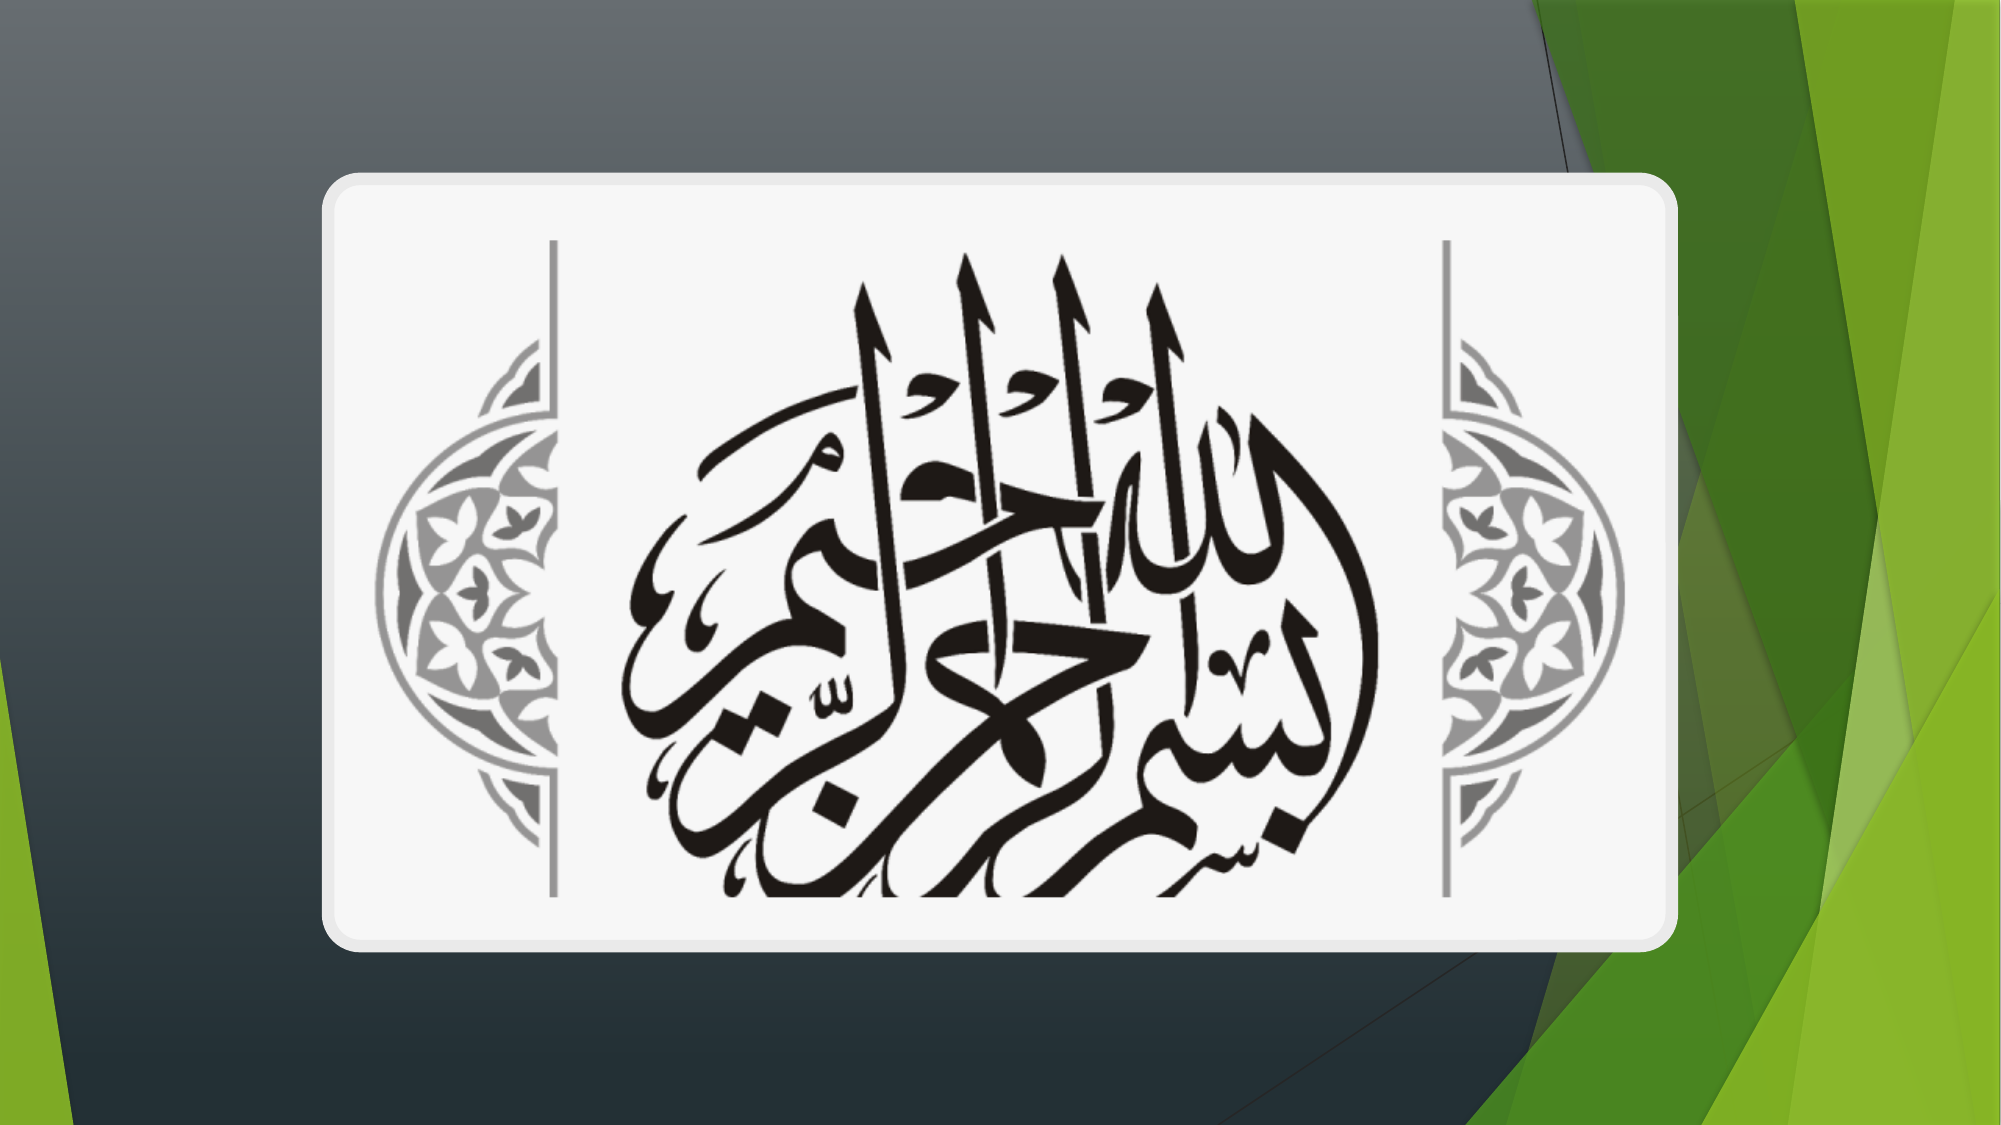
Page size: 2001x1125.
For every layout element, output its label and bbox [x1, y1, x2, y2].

picture [327, 178, 1673, 947]
